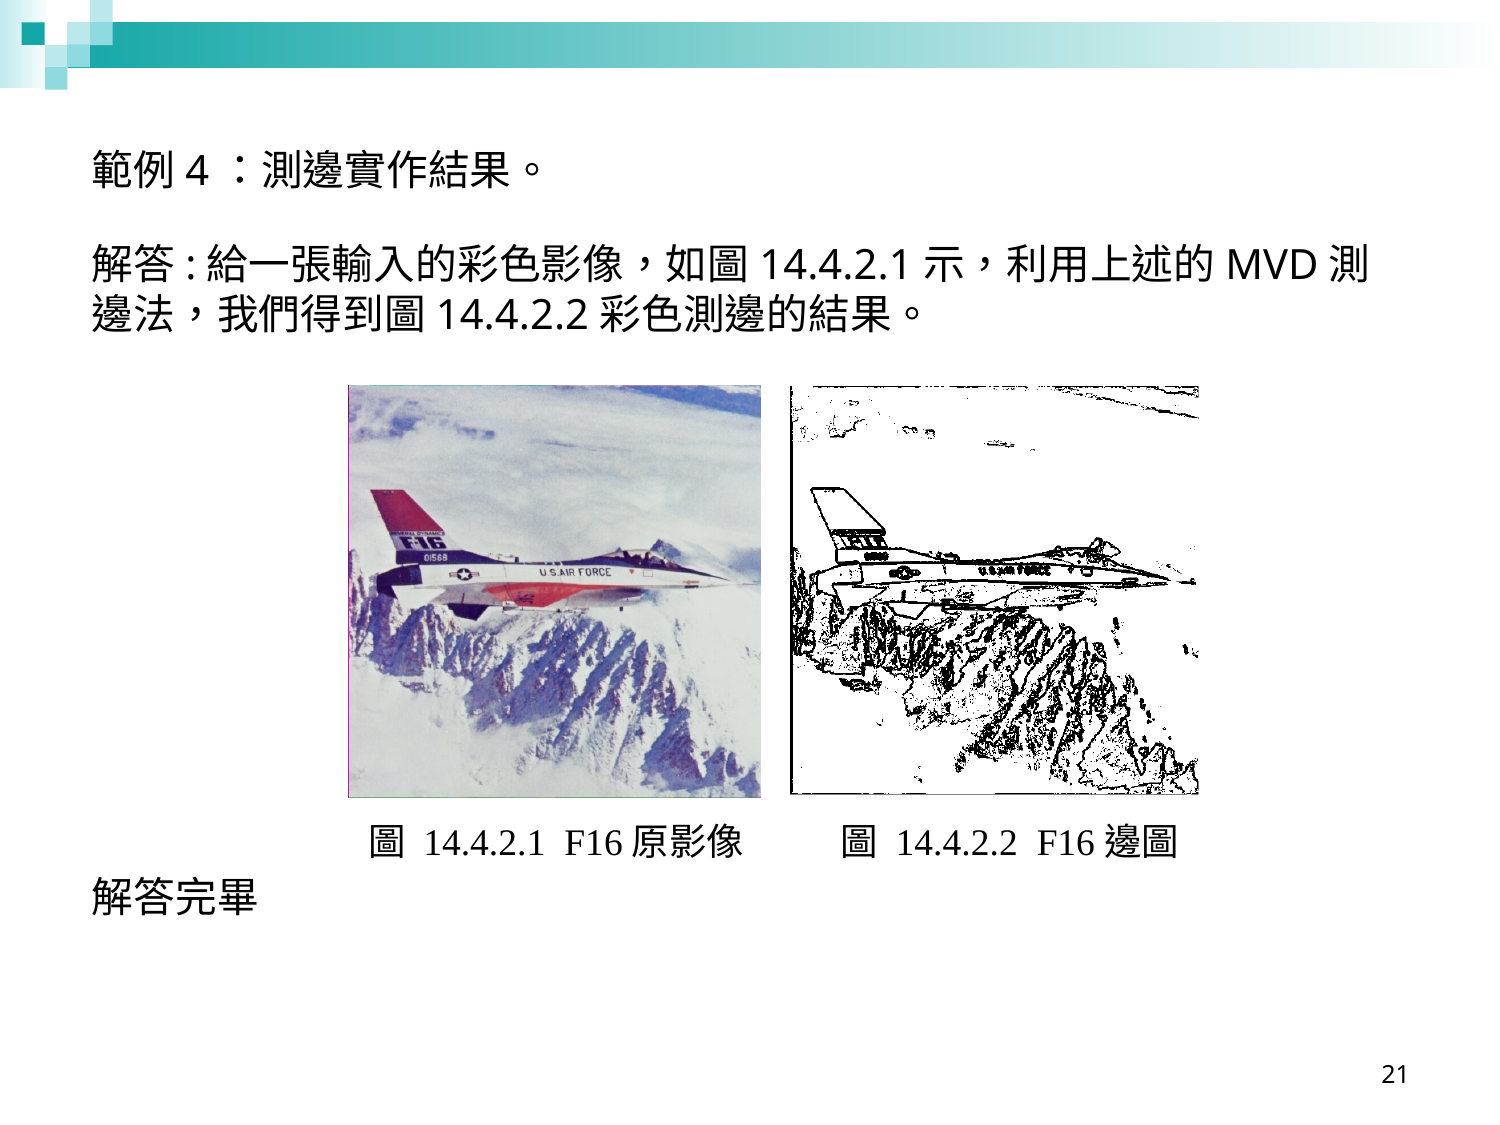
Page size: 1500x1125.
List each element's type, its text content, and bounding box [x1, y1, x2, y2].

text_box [348, 385, 1200, 872]
list 解答:給一張輸入的彩色影像，如圖14.4.2.1示，利用上述的MVD測邊法，我們得到圖14.4.2.2彩色測邊的結果。 解答完畢 [76, 230, 1427, 1118]
title 範例4：測邊實作結果。 [76, 110, 1106, 227]
slide_number 21 [1074, 1024, 1426, 1101]
text_box [0, 0, 1500, 75]
